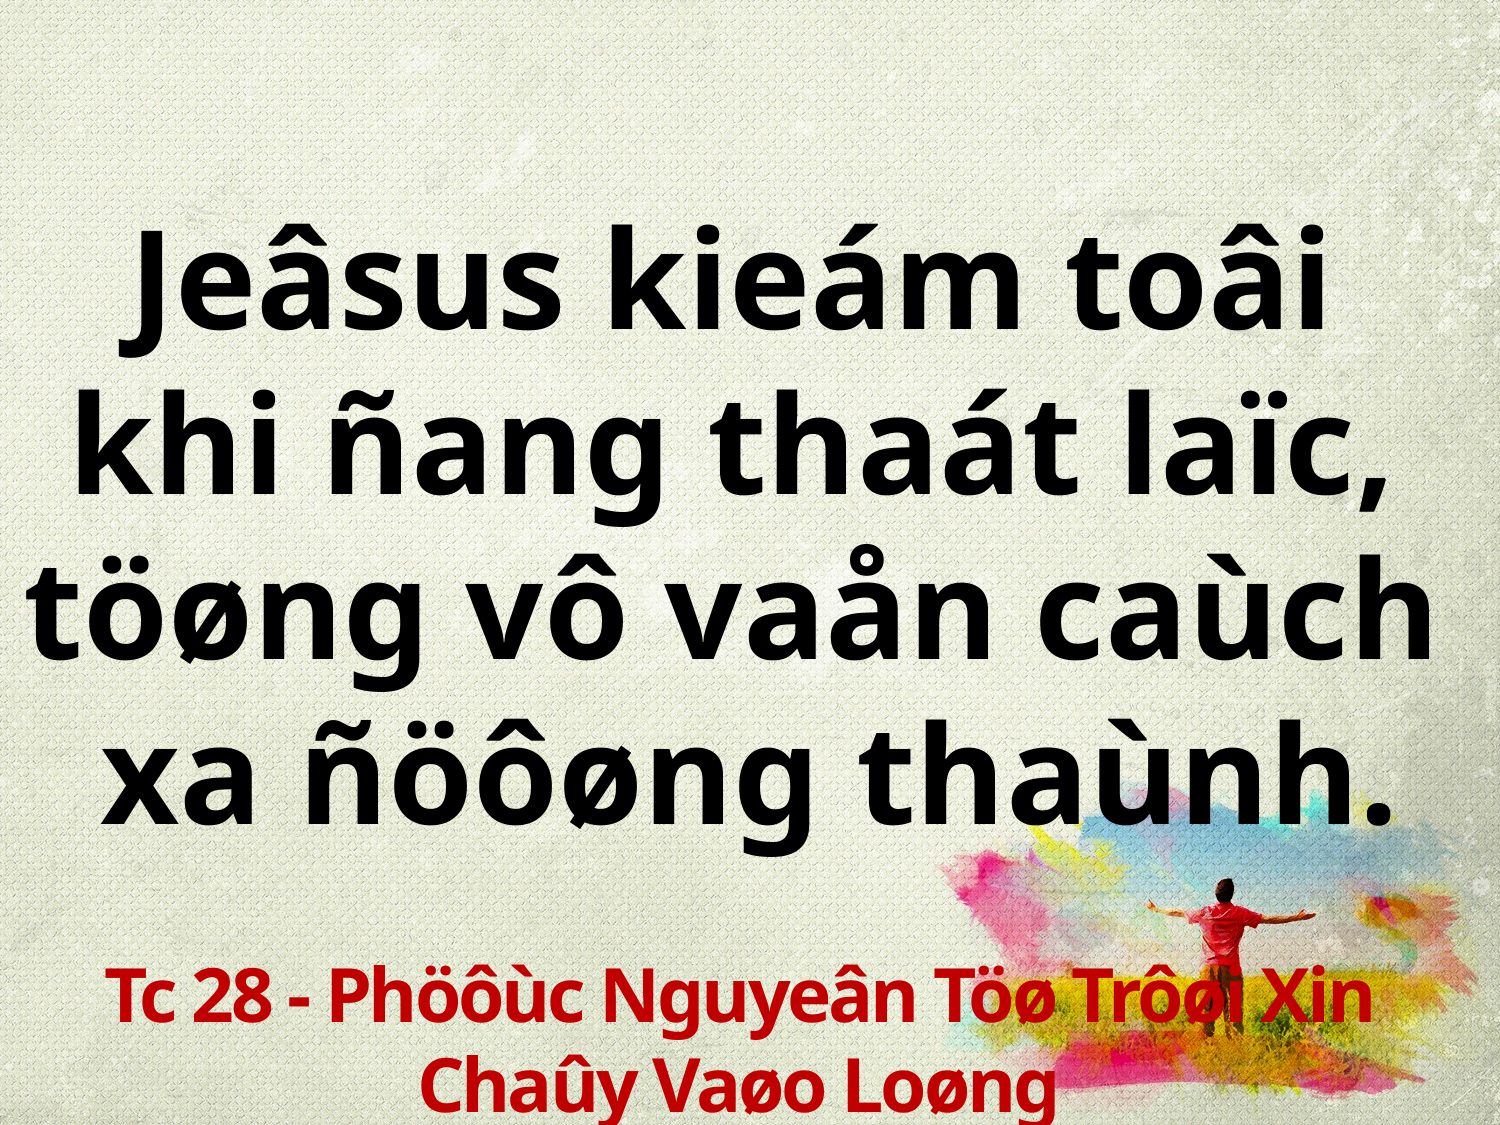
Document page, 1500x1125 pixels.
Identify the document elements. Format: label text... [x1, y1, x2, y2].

picture [0, 0, 1500, 184]
text_box Tc 28 - Phöôùc Nguyeân Töø Trôøi Xin Chaûy Vaøo Loøng [0, 981, 1498, 1094]
picture [0, 859, 1500, 1125]
text_box Jeâsus kieám toâi khi ñang thaát laïc, töøng vô vaån caùch xa ñöôøng thaùnh. [0, 184, 1500, 859]
